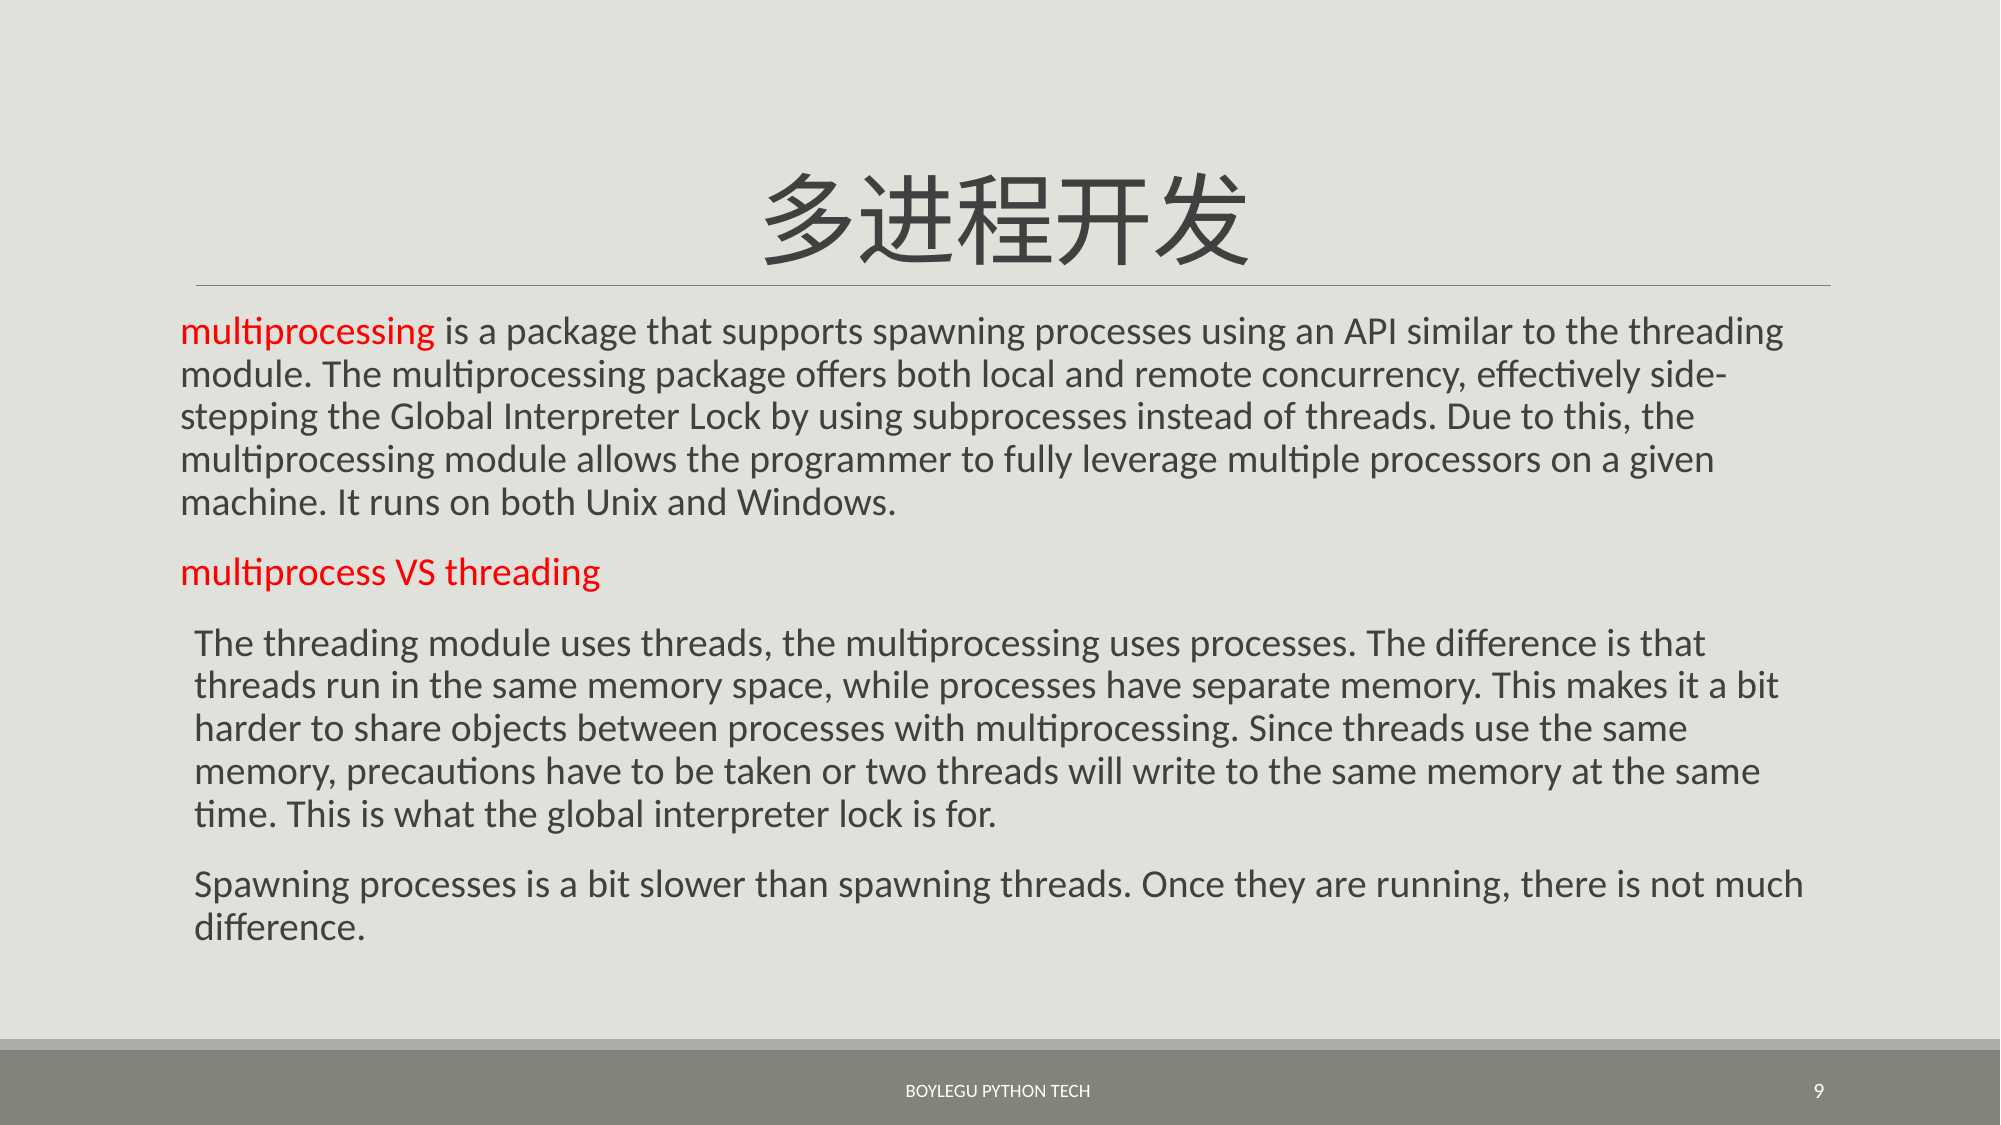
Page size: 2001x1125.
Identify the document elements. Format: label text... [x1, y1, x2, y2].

footer BoyleGu Python Tech [604, 1059, 1396, 1120]
title 多进程开发 [180, 47, 1830, 285]
slide_number 9 [1624, 1059, 1840, 1120]
list multiprocessing is a package that supports spawning processes using an API similar to the threading module. The multiprocessing package offers both local and remote concurrency, effectively side-stepping the Global Interpreter Lock by using subprocesses instead of threads. Due to this, the multiprocessing module allows the programmer to fully leverage multiple processors on a given machine. It runs on both Unix and Windows. multiprocess VS threading The threading module uses threads, the multiprocessing uses processes. The difference is that threads run in the same memory space, while processes have separate memory. This makes it a bit harder to share objects between processes with multiprocessing. Since threads use the same memory, precautions have to be taken or two threads will write to the same memory at the same time. This is what the global interpreter lock is for. Spawning processes is a bit slower than spawning threads. Once they are running, there is not much difference. [180, 302, 1830, 963]
